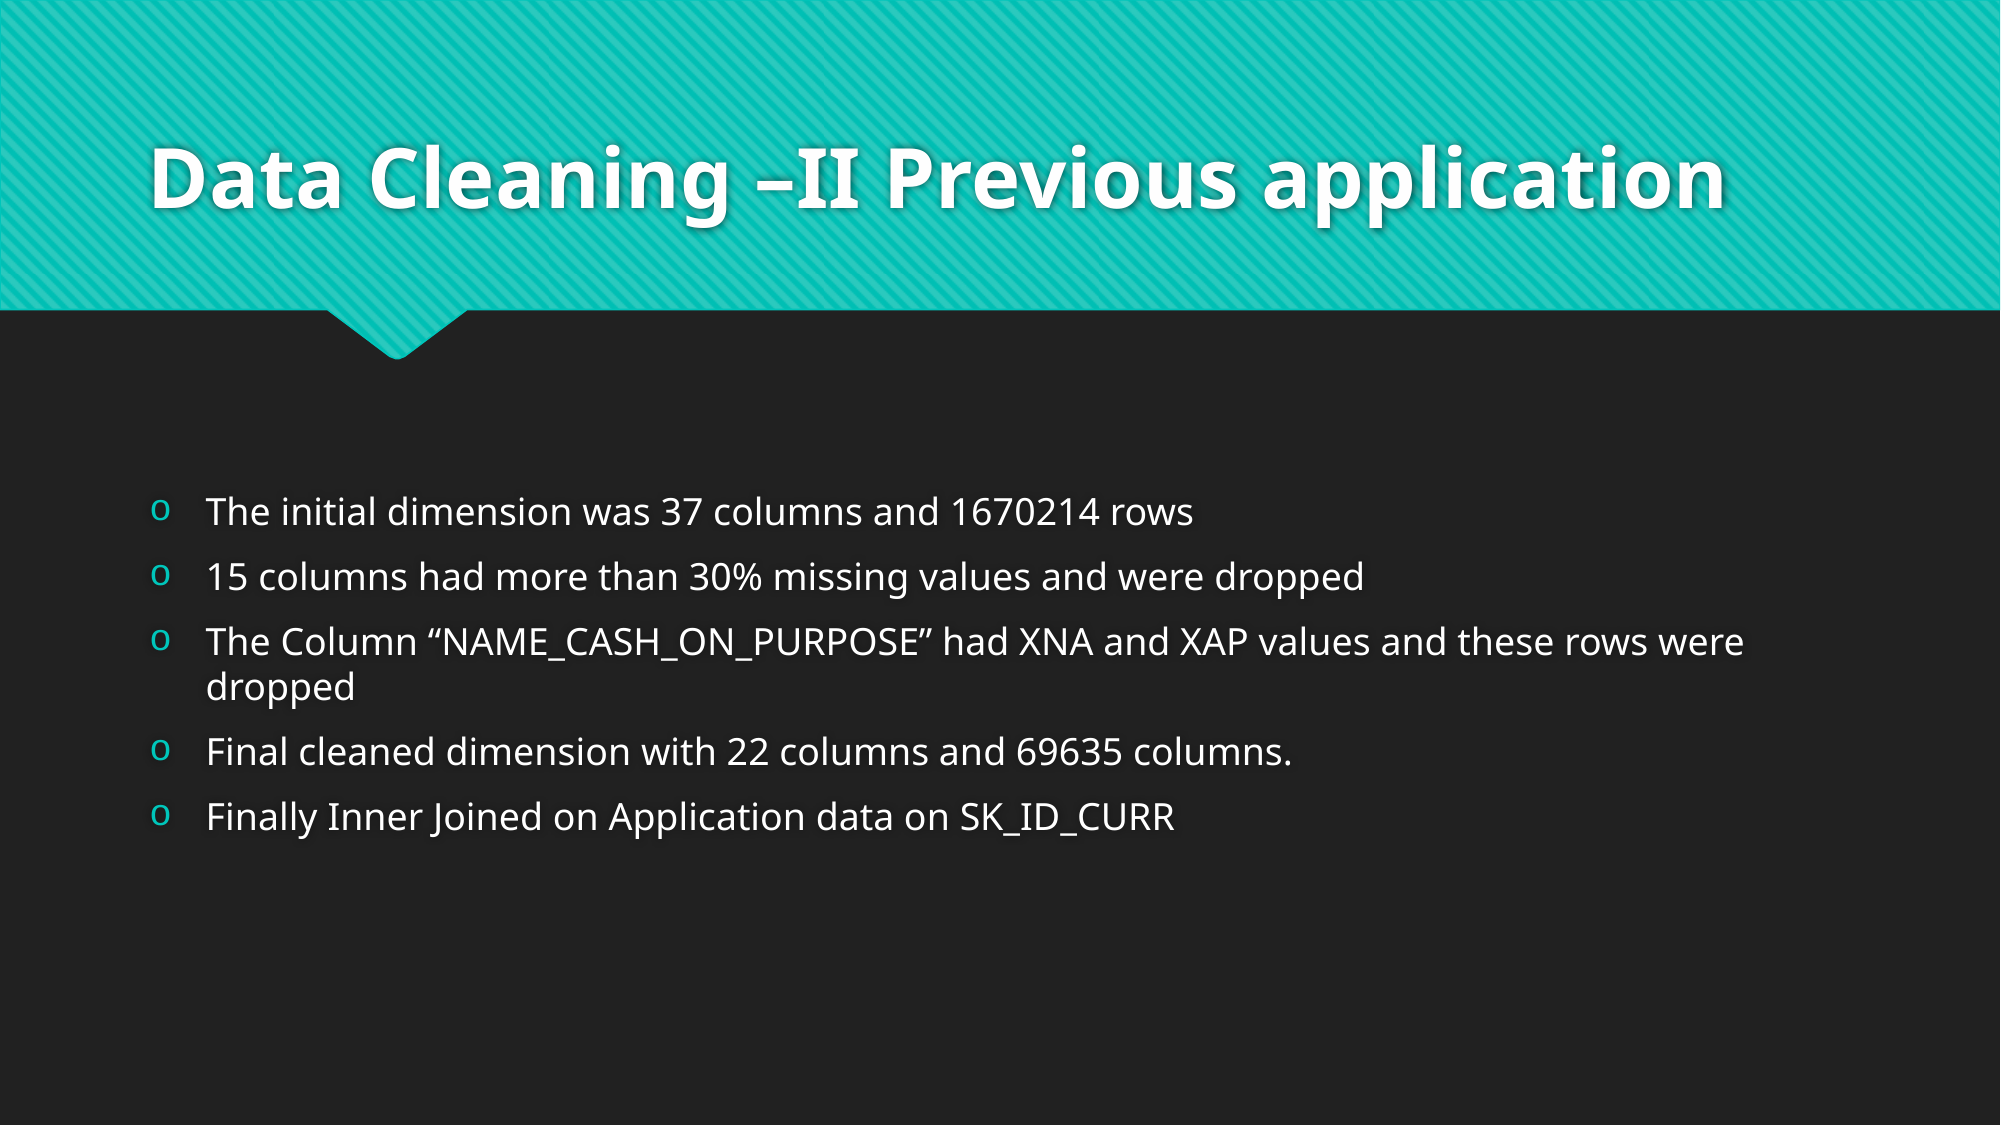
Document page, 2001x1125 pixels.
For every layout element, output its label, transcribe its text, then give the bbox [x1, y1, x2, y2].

list The initial dimension was 37 columns and 1670214 rows 15 columns had more than 30% missing values and were dropped The Column “NAME_CASH_ON_PURPOSE” had XNA and XAP values and these rows were dropped Final cleaned dimension with 22 columns and 69635 columns. Finally Inner Joined on Application data on SK_ID_CURR [134, 364, 1866, 962]
title Data Cleaning –II Previous application [132, 73, 1868, 233]
